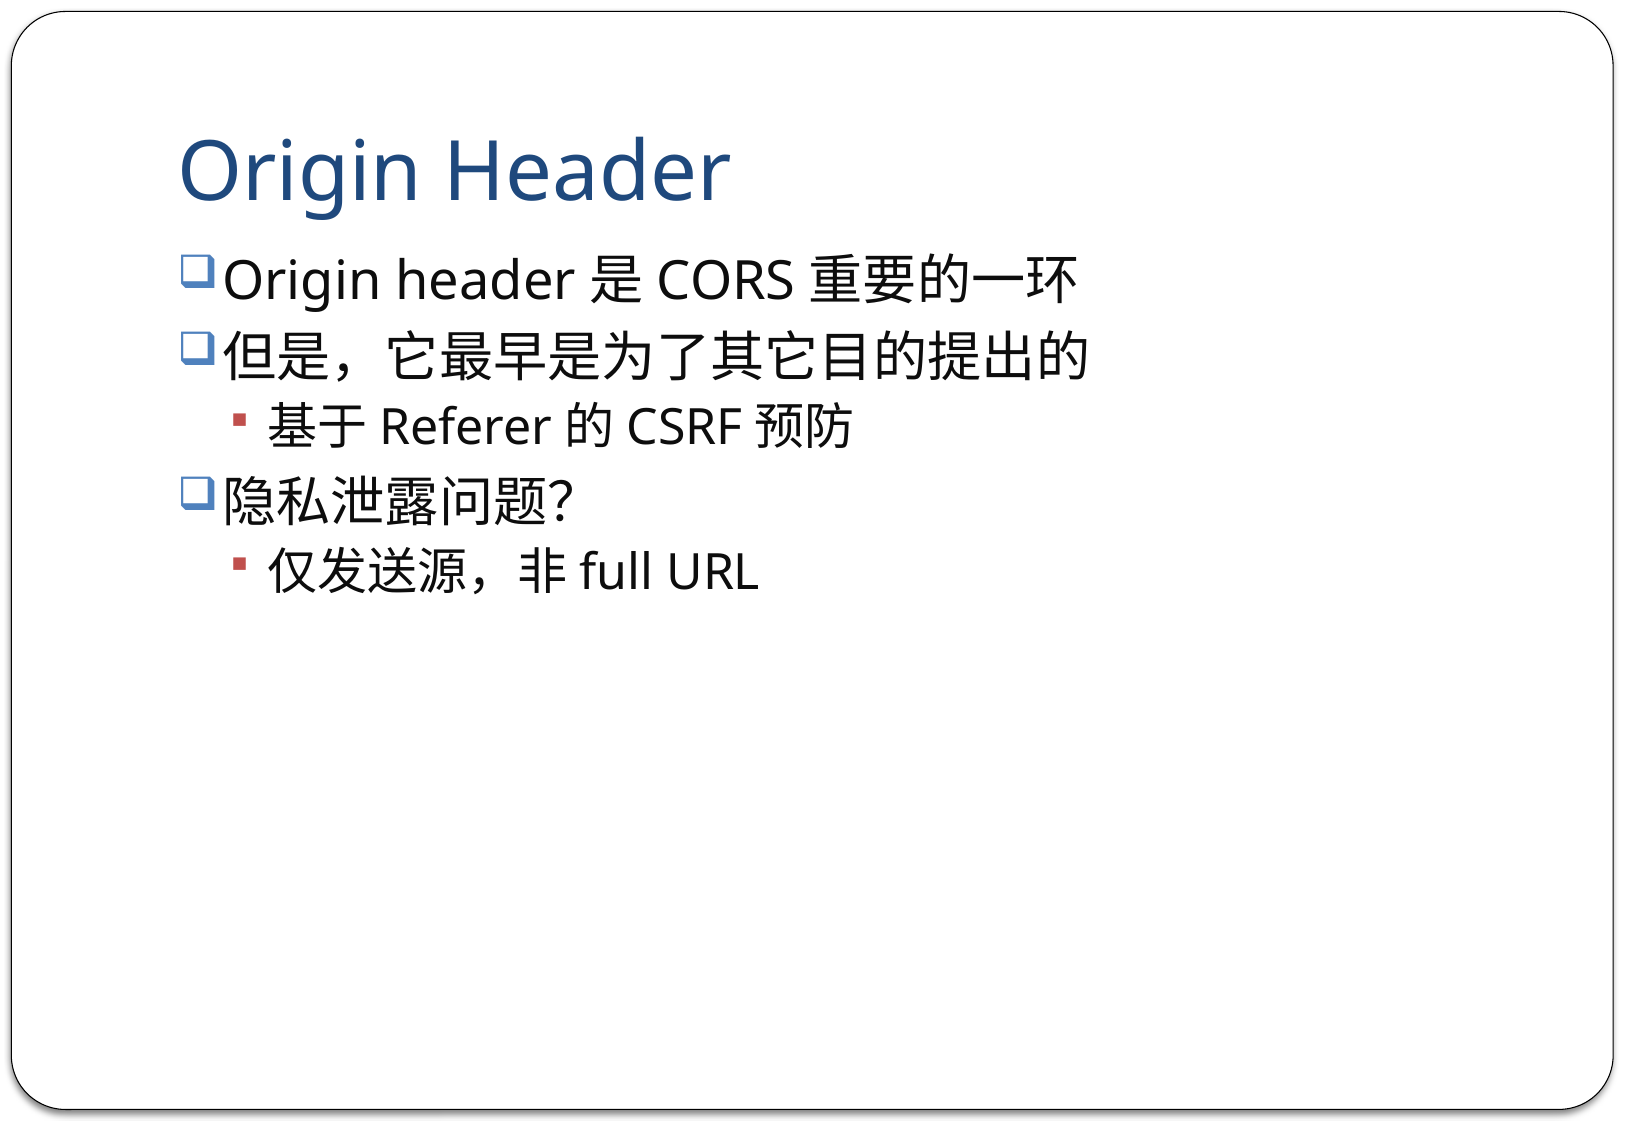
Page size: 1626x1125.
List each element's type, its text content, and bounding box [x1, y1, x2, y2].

title Origin Header [162, 45, 1544, 233]
list Origin header是CORS重要的一环 但是，它最早是为了其它目的提出的 基于Referer的CSRF预防 隐私泄露问题？ 仅发送源，非full URL [162, 237, 1544, 988]
